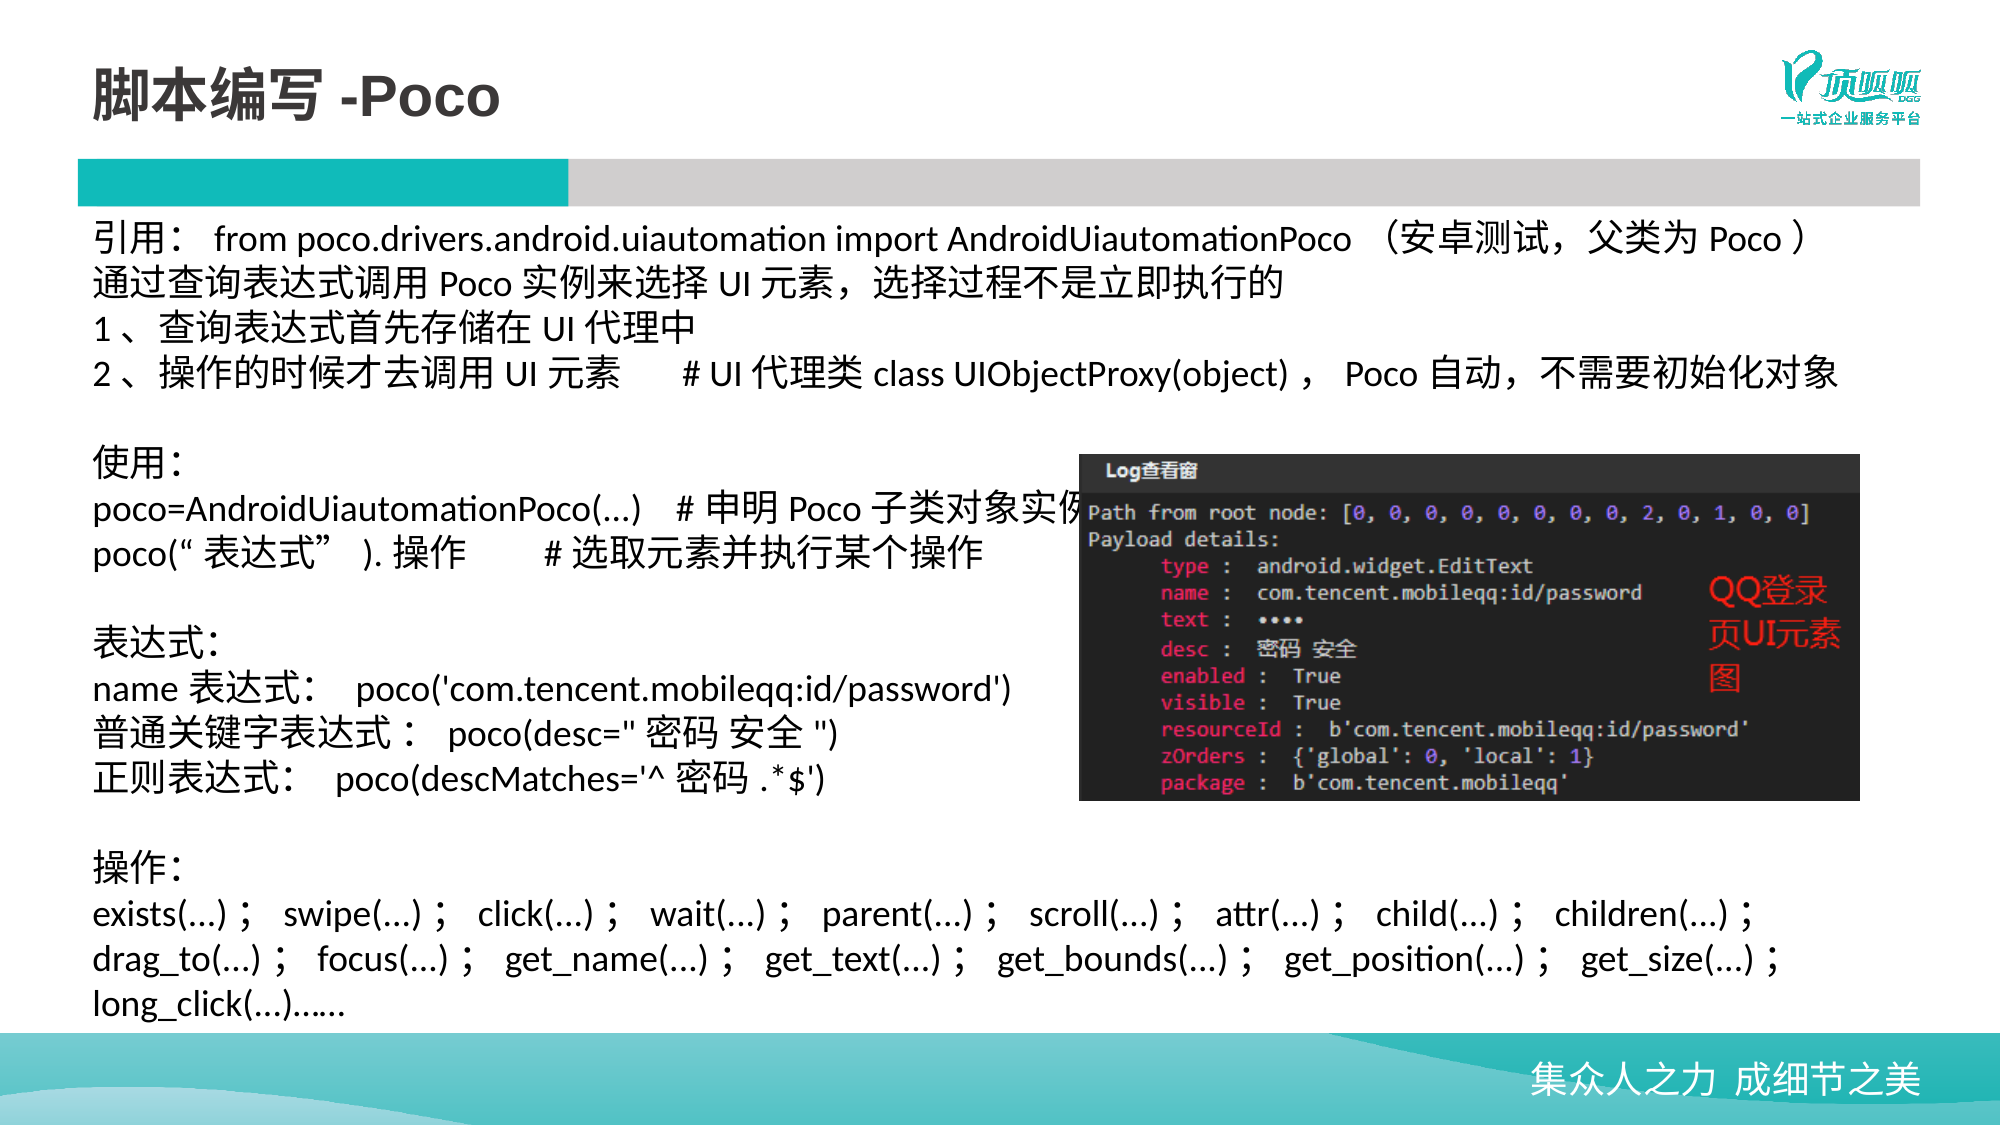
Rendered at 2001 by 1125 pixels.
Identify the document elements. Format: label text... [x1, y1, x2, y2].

text_box 脚本编写-Poco [77, 50, 1113, 135]
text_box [77, 158, 1921, 207]
text_box 引用：from poco.drivers.android.uiautomation import AndroidUiautomationPoco（安卓测试，父类为Poco） 通过查询表达式调用Poco实例来选择UI元素，选择过程不是立即执行的 1、查询表达式首先存储在UI代理中 2、操作的时候才去调用UI元素 # UI代理类class UIObjectProxy(object)，Poco自动，不需要初始化对象 使用： poco=AndroidUiautomationPoco(...) #申明Poco子类对象实例 poco(“表达式”).操作 #选取元素并执行某个操作 表达式： name表达式： poco('com.tencent.mobileqq:id/password') 普通关键字表达式 ：poco(desc="密码 安全") 正则表达式： poco(descMatches='^密码.*$') 操作： exists(...)；swipe(...)；click(...)；wait(...)；parent(...)；scroll(...)；attr(...)；child(...)；children(...)；drag_to(...)；focus(...)；get_name(...)；get_text(...)；get_bounds(...)；get_position(...)；get_size(...)；long_click(...)…… [77, 207, 1921, 1032]
picture [1780, 50, 1921, 125]
picture [1079, 454, 1860, 801]
picture [0, 1033, 2000, 1125]
